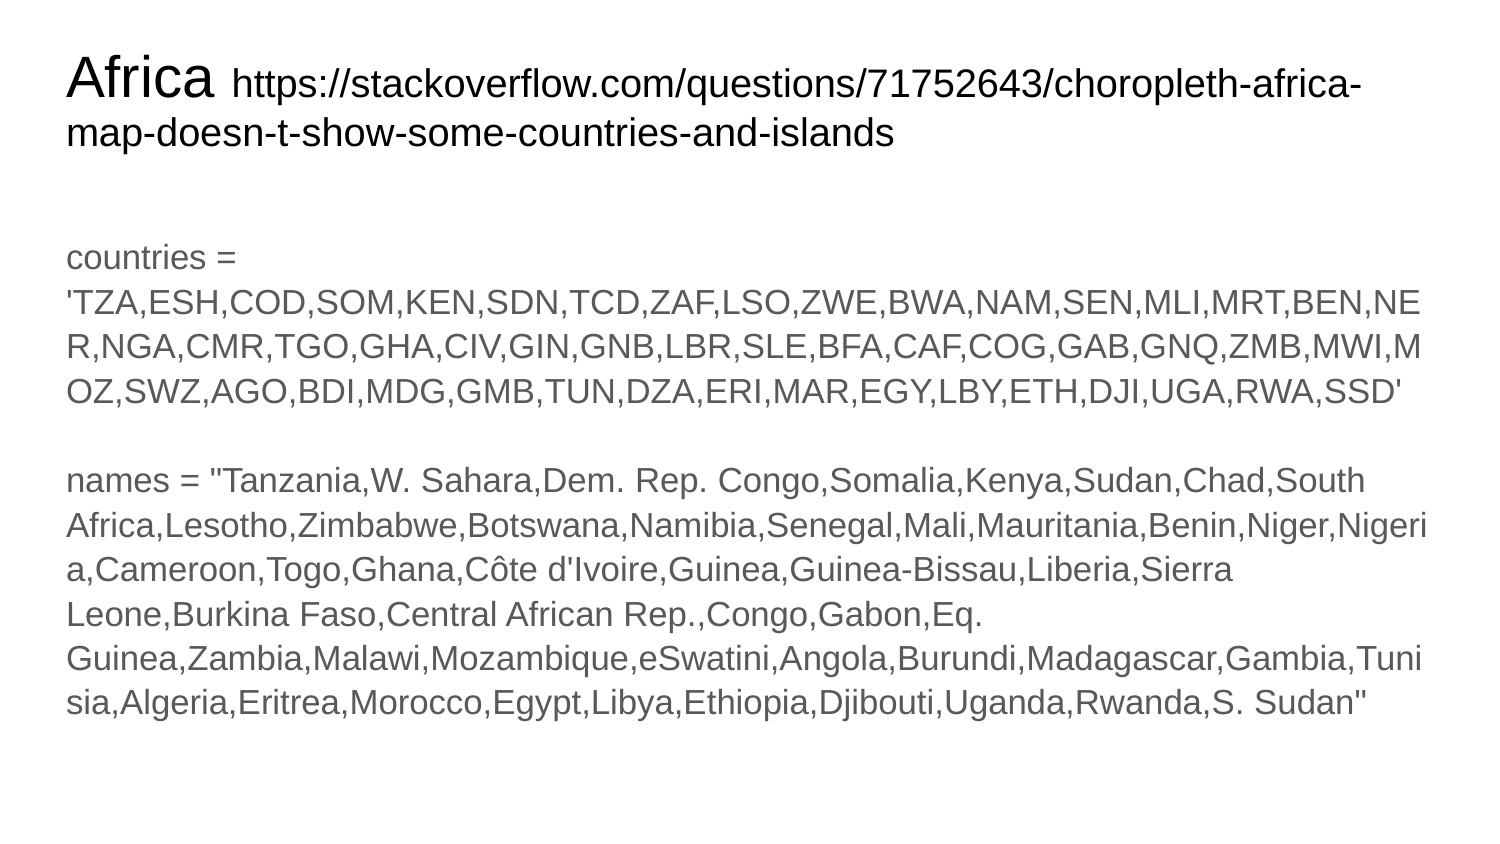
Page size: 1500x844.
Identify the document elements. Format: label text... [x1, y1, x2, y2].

list countries = 'TZA,ESH,COD,SOM,KEN,SDN,TCD,ZAF,LSO,ZWE,BWA,NAM,SEN,MLI,MRT,BEN,NER,NGA,CMR,TGO,GHA,CIV,GIN,GNB,LBR,SLE,BFA,CAF,COG,GAB,GNQ,ZMB,MWI,MOZ,SWZ,AGO,BDI,MDG,GMB,TUN,DZA,ERI,MAR,EGY,LBY,ETH,DJI,UGA,RWA,SSD' names = "Tanzania,W. Sahara,Dem. Rep. Congo,Somalia,Kenya,Sudan,Chad,South Africa,Lesotho,Zimbabwe,Botswana,Namibia,Senegal,Mali,Mauritania,Benin,Niger,Nigeria,Cameroon,Togo,Ghana,Côte d'Ivoire,Guinea,Guinea-Bissau,Liberia,Sierra Leone,Burkina Faso,Central African Rep.,Congo,Gabon,Eq. Guinea,Zambia,Malawi,Mozambique,eSwatini,Angola,Burundi,Madagascar,Gambia,Tunisia,Algeria,Eritrea,Morocco,Egypt,Libya,Ethiopia,Djibouti,Uganda,Rwanda,S. Sudan" [51, 217, 1449, 778]
title Africa https://stackoverflow.com/questions/71752643/choropleth-africa-map-doesn-t-show-some-countries-and-islands [51, 30, 1449, 204]
